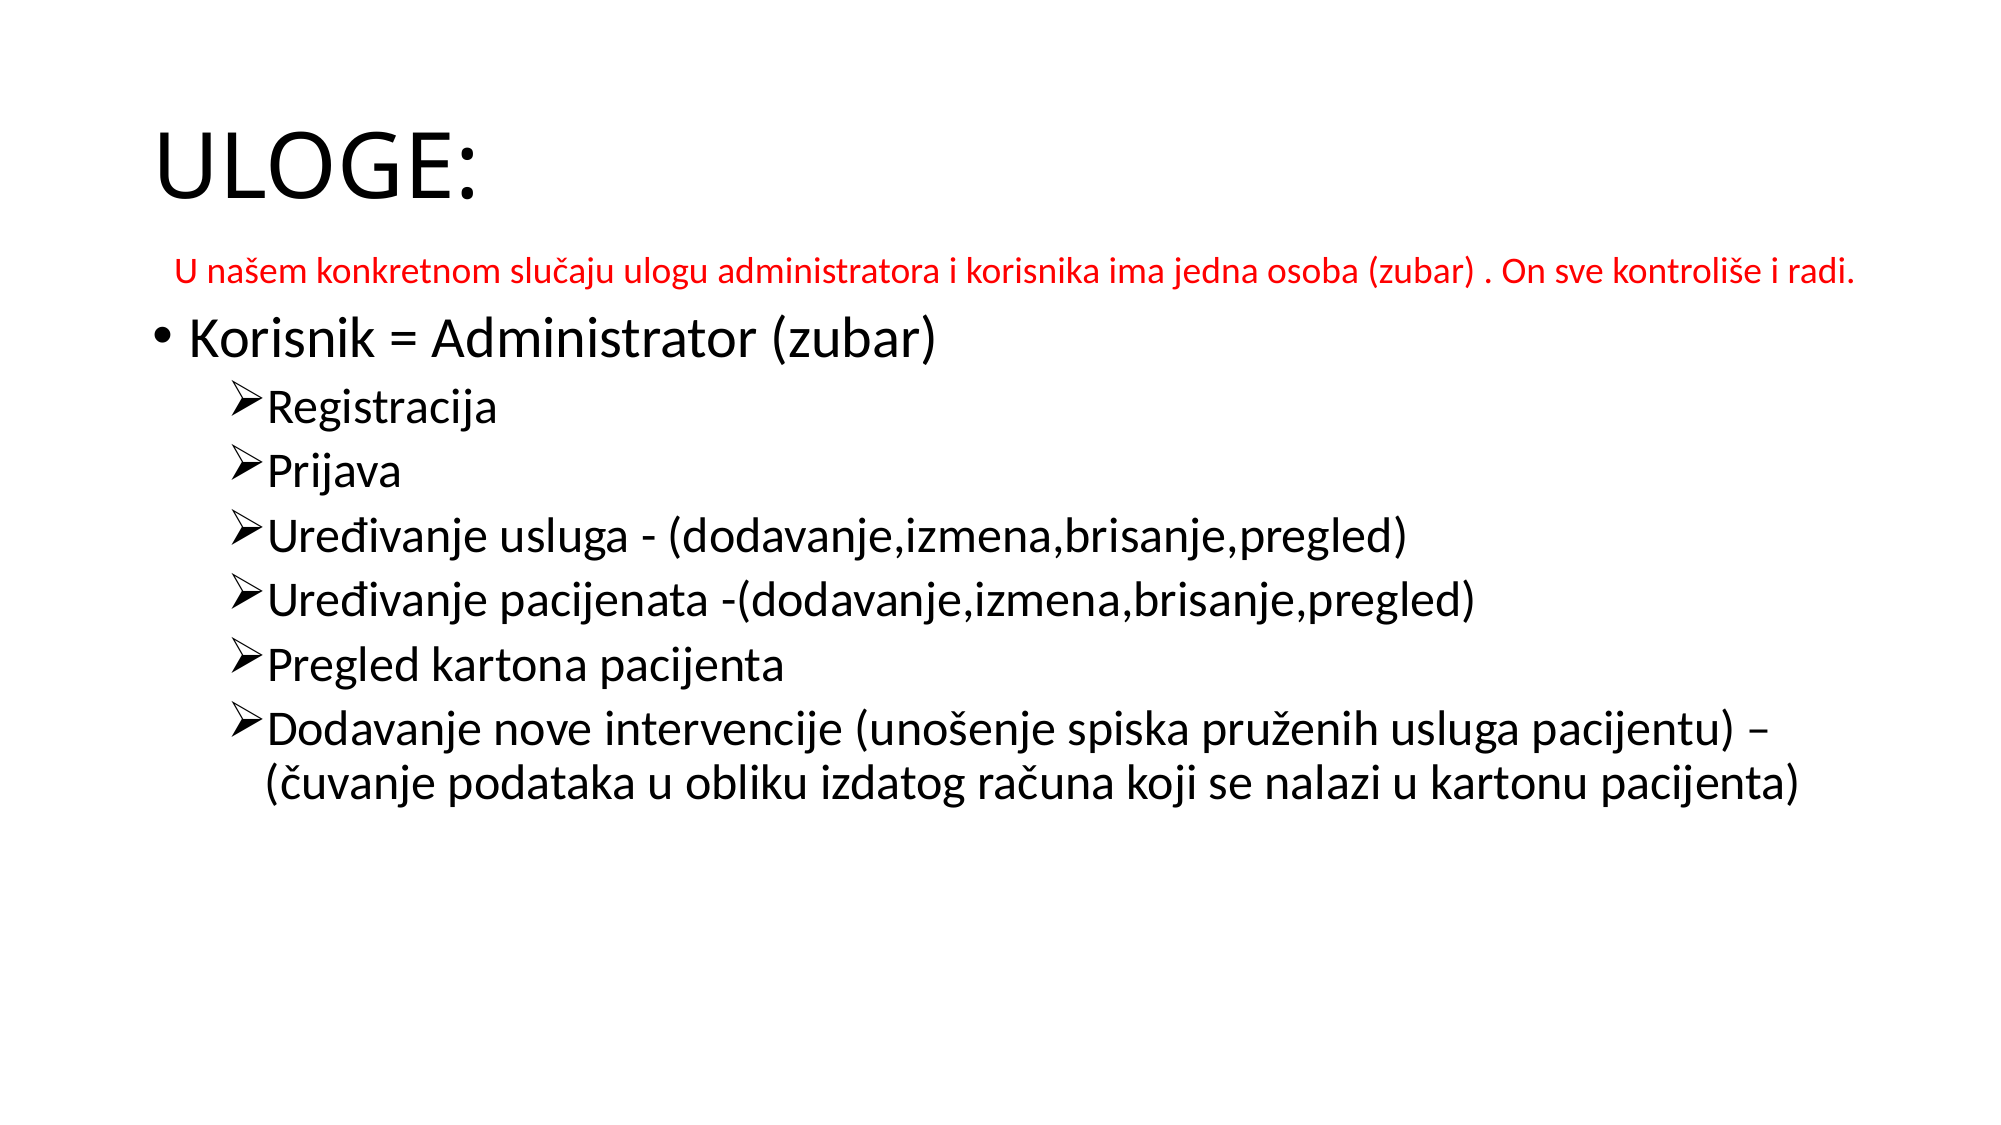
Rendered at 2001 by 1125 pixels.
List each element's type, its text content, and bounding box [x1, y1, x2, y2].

title ULOGE: [137, 59, 1863, 278]
text_box U našem konkretnom slučaju ulogu administratora i korisnika ima jedna osoba (zubar) . On sve kontroliše i radi. [159, 238, 1873, 299]
list Korisnik = Administrator (zubar) Registracija Prijava Uređivanje usluga - (dodavanje,izmena,brisanje,pregled) Uređivanje pacijenata -(dodavanje,izmena,brisanje,pregled) Pregled kartona pacijenta Dodavanje nove intervencije (unošenje spiska pruženih usluga pacijentu) – (čuvanje podataka u obliku izdatog računa koji se nalazi u kartonu pacijenta) [137, 299, 1863, 1014]
